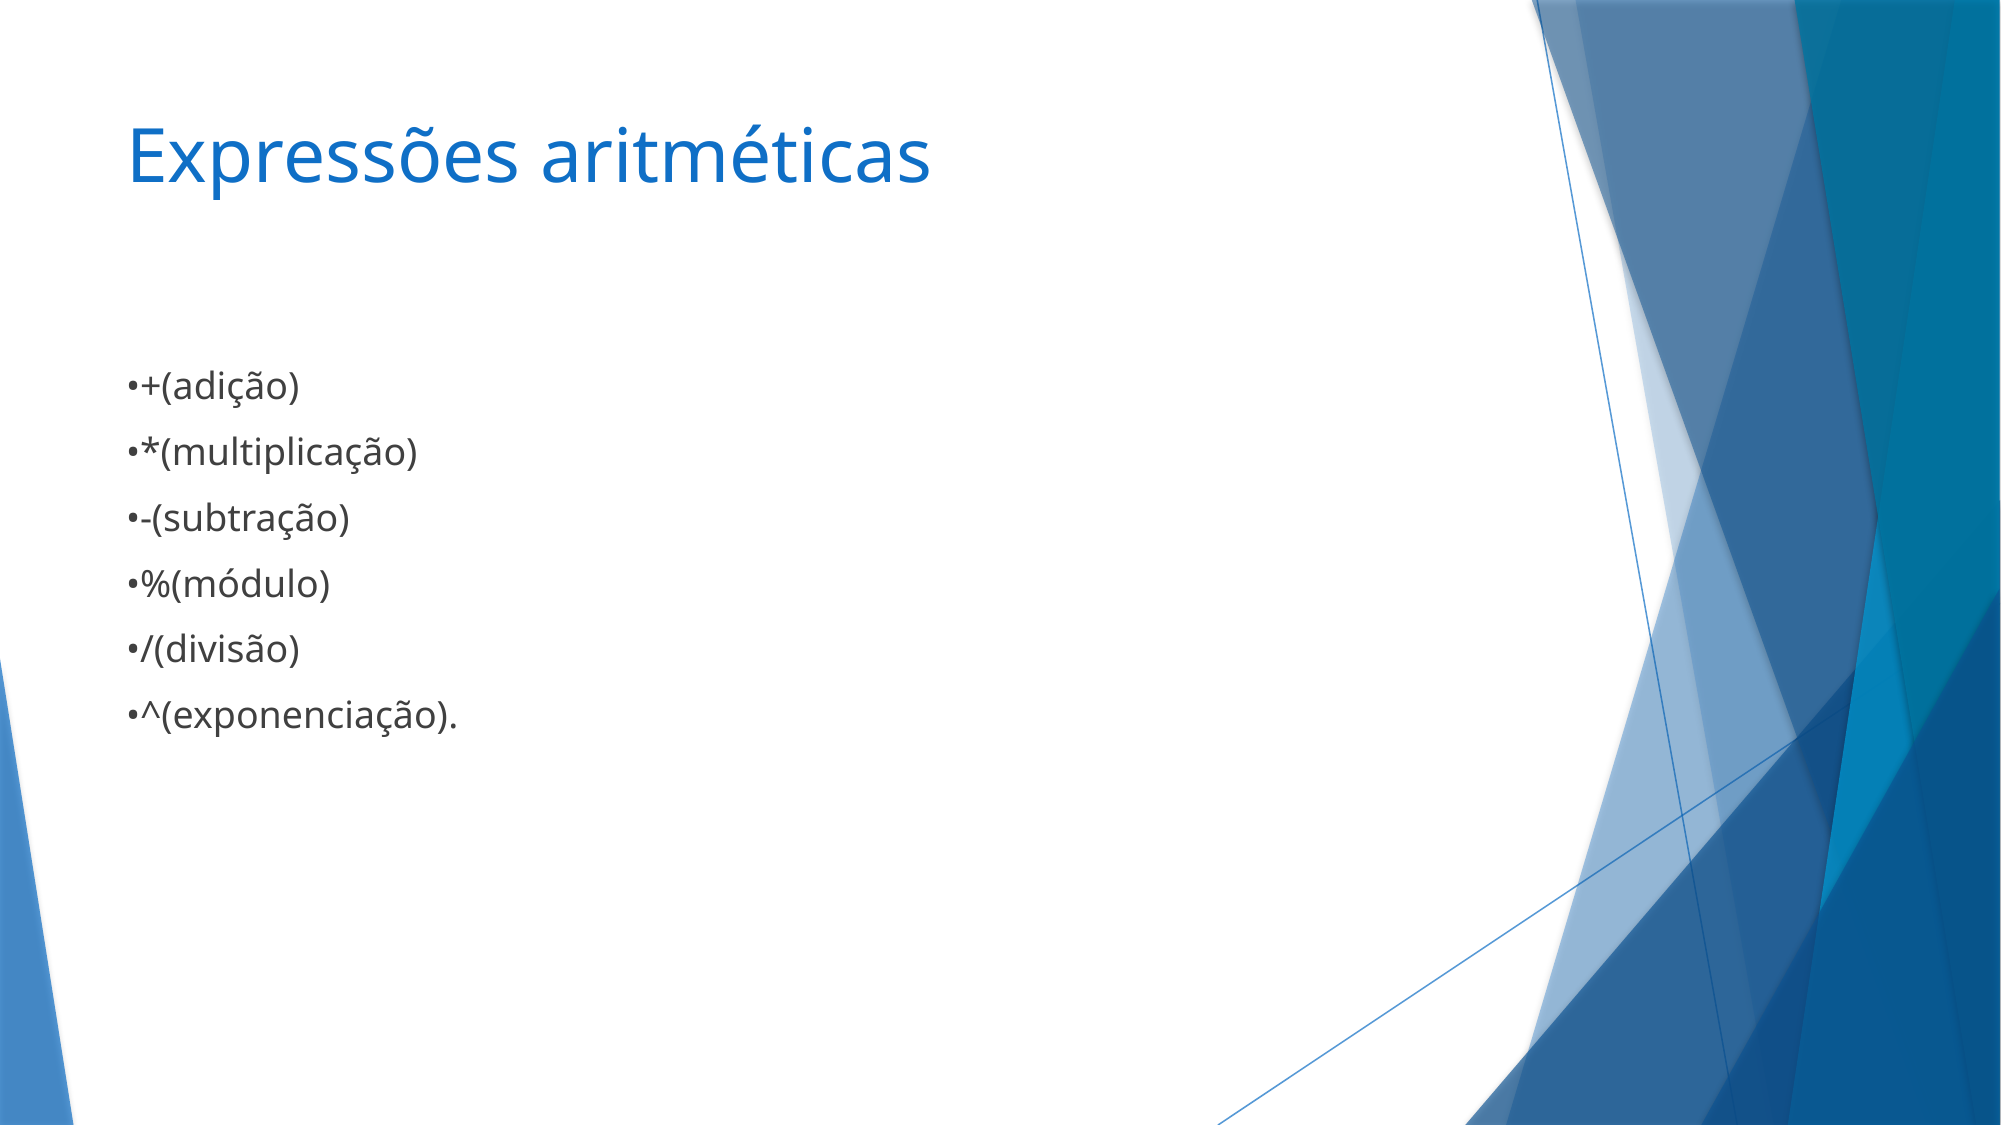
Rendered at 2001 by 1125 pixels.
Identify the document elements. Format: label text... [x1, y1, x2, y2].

list •+(adição) •*(multiplicação) •-(subtração) •%(módulo) •/(divisão) •^(exponenciação). [111, 354, 1522, 992]
title Expressões aritméticas [111, 99, 1522, 317]
